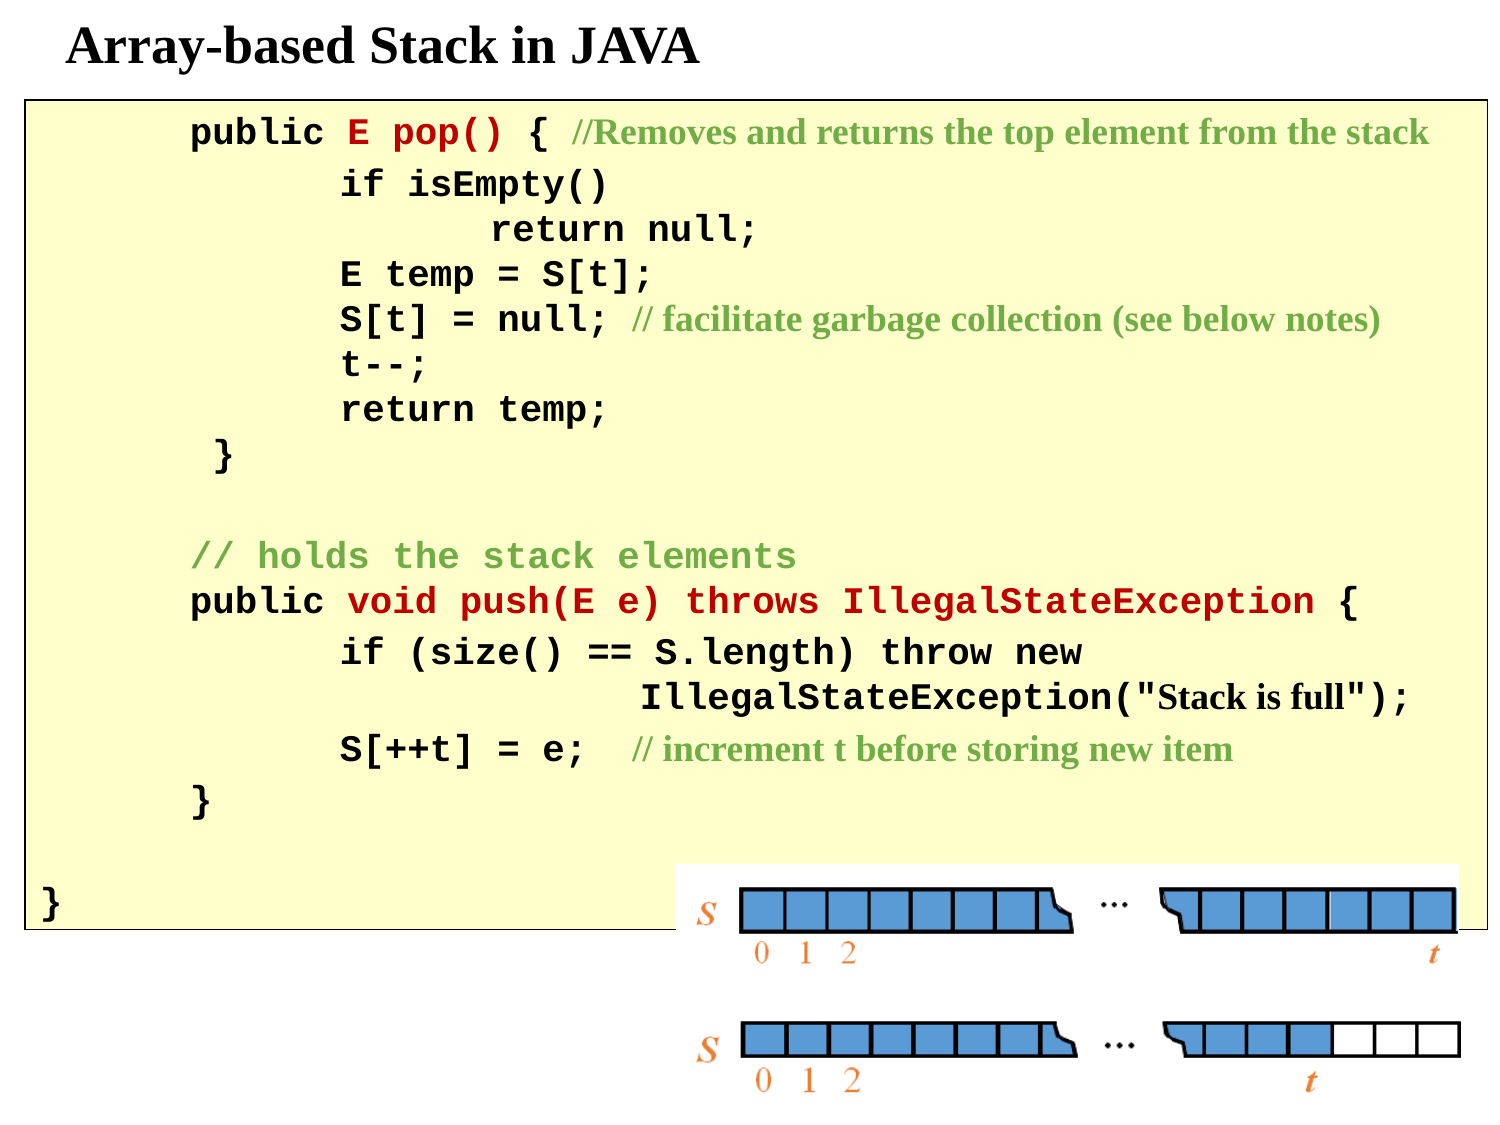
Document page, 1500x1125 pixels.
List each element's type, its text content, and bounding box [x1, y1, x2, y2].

picture [674, 1000, 1461, 1123]
picture [676, 864, 1459, 993]
title Array-based Stack in JAVA [50, 9, 1344, 83]
text_box public E pop() { //Removes and returns the top element from the stack if isEmpty() return null; E temp = S[t]; S[t] = null; // facilitate garbage collection (see below notes) t--; return temp; } // holds the stack elements public void push(E e) throws IllegalStateException { if (size() == S.length) throw new IllegalStateException("Stack is full"); S[++t] = e; // increment t before storing new item } } [24, 99, 1488, 930]
